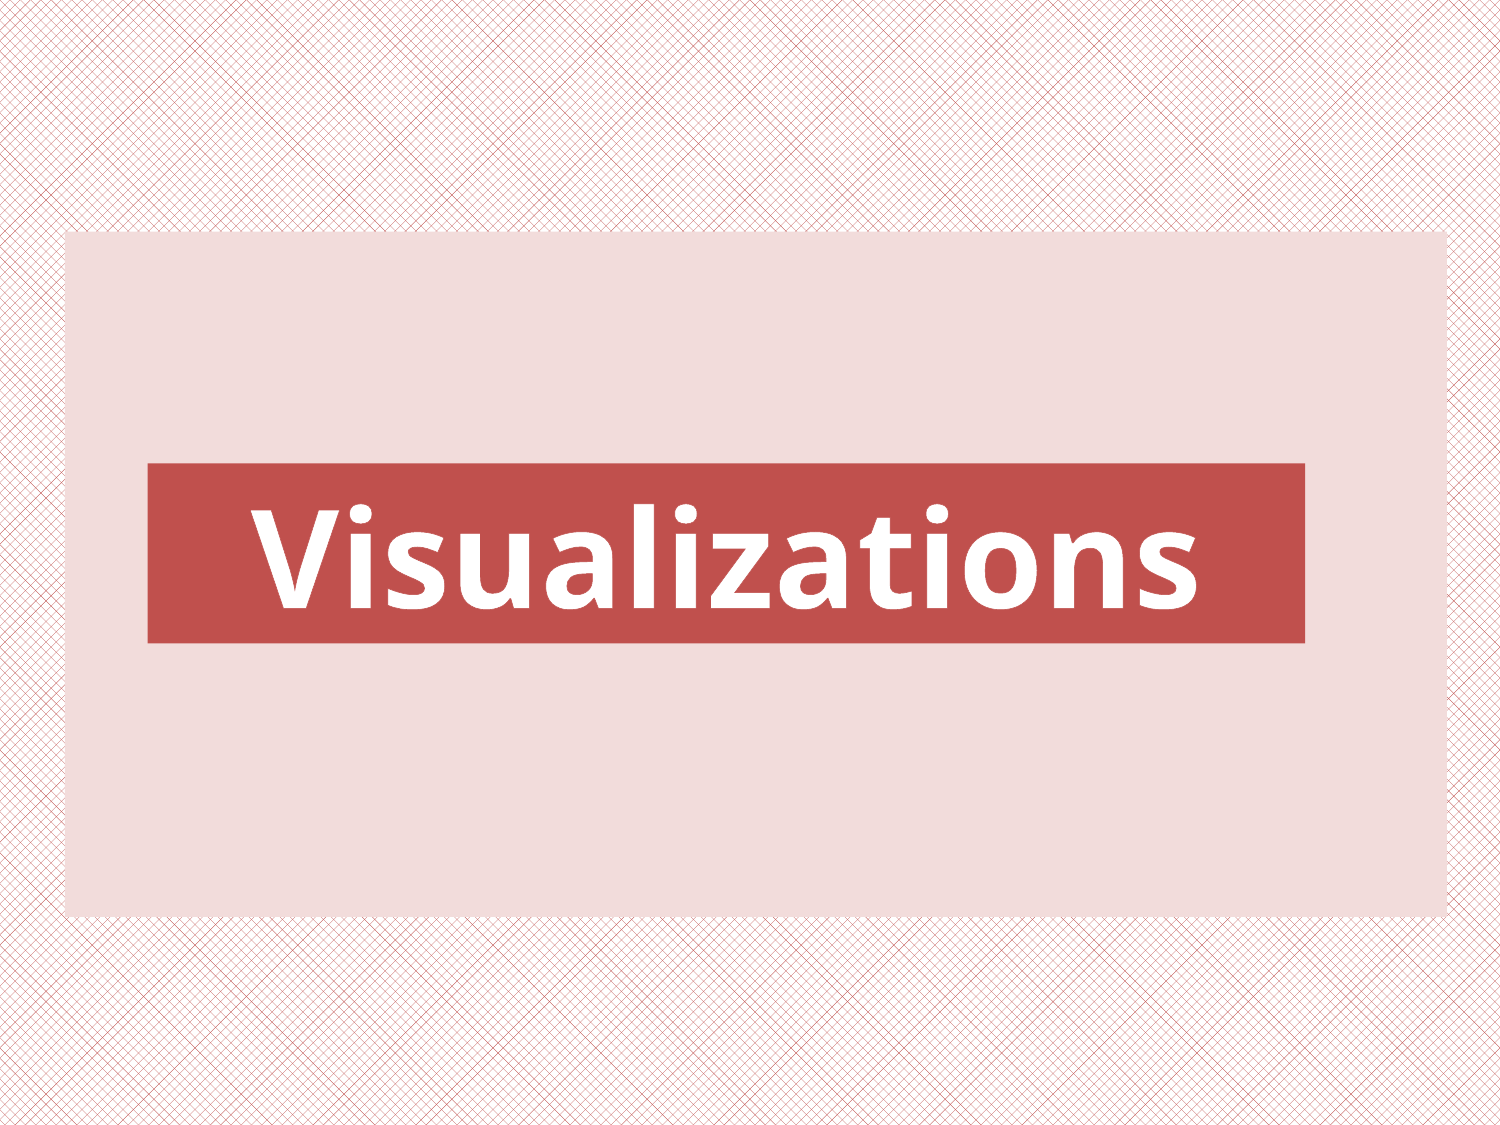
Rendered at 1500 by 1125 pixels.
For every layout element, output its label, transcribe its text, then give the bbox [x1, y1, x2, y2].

text_box [64, 231, 1447, 917]
text_box Visualizations [147, 463, 1306, 644]
